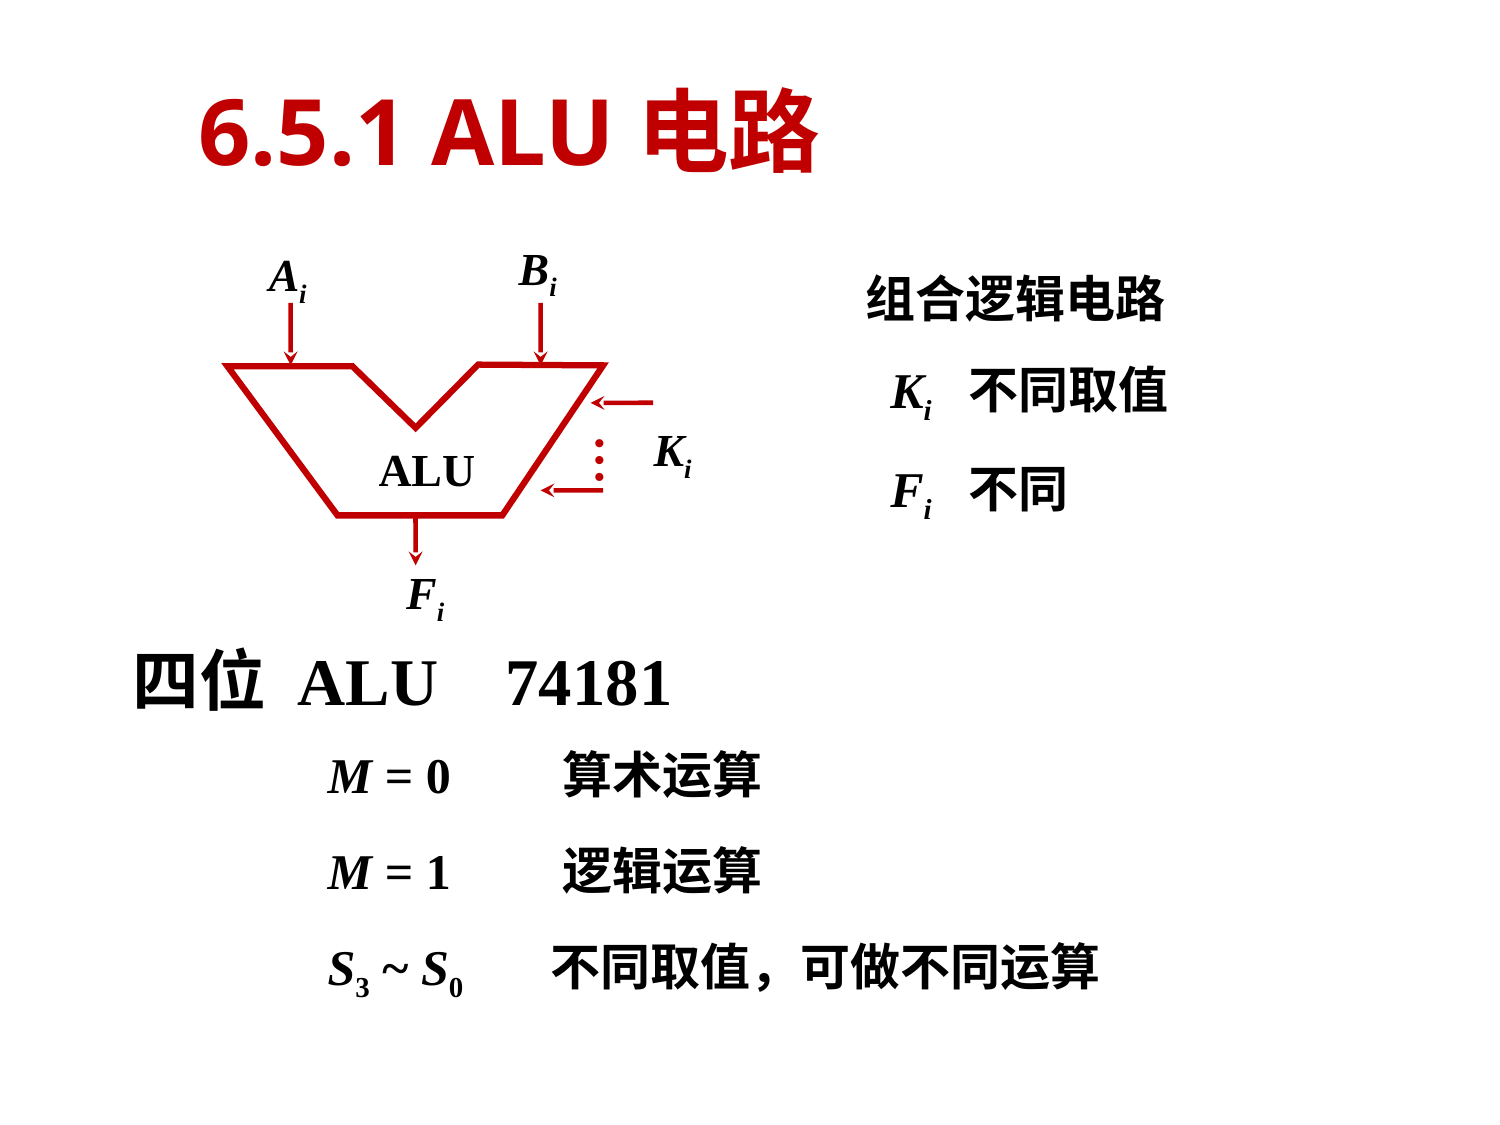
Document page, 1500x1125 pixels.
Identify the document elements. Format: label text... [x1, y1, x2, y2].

text_box 四位 ALU 74181 [118, 630, 688, 726]
text_box M = 0 算术运算 [312, 736, 941, 812]
text_box M = 1 逻辑运算 [312, 831, 978, 907]
title 6.5.1 ALU电路 [182, 66, 1446, 192]
text_box S3 ~ S0 不同取值，可做不同运算 [312, 927, 1366, 1011]
text_box 组合逻辑电路 Ki 不同取值 Fi 不同 [850, 233, 1184, 533]
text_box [227, 231, 708, 628]
